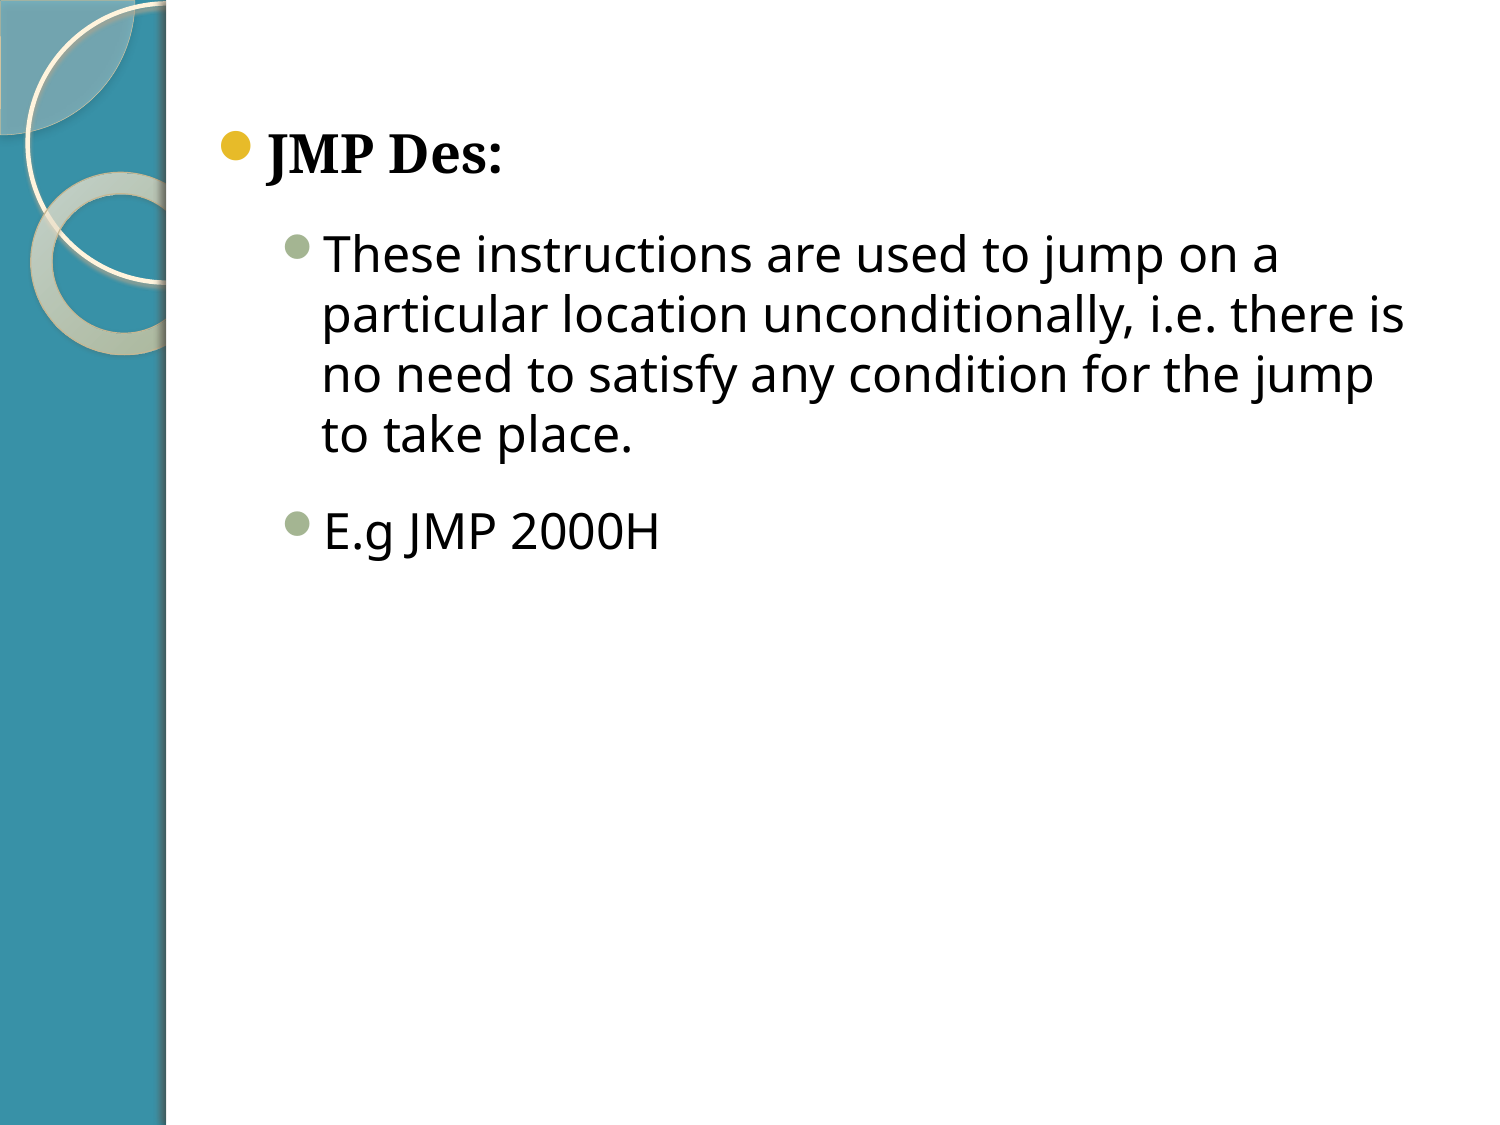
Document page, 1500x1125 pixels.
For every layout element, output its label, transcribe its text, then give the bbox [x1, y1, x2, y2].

text_box JMP Des: These instructions are used to jump on a particular location unconditionally, i.e. there is no need to satisfy any condition for the jump to take place. E.g JMP 2000H [200, 112, 1438, 859]
